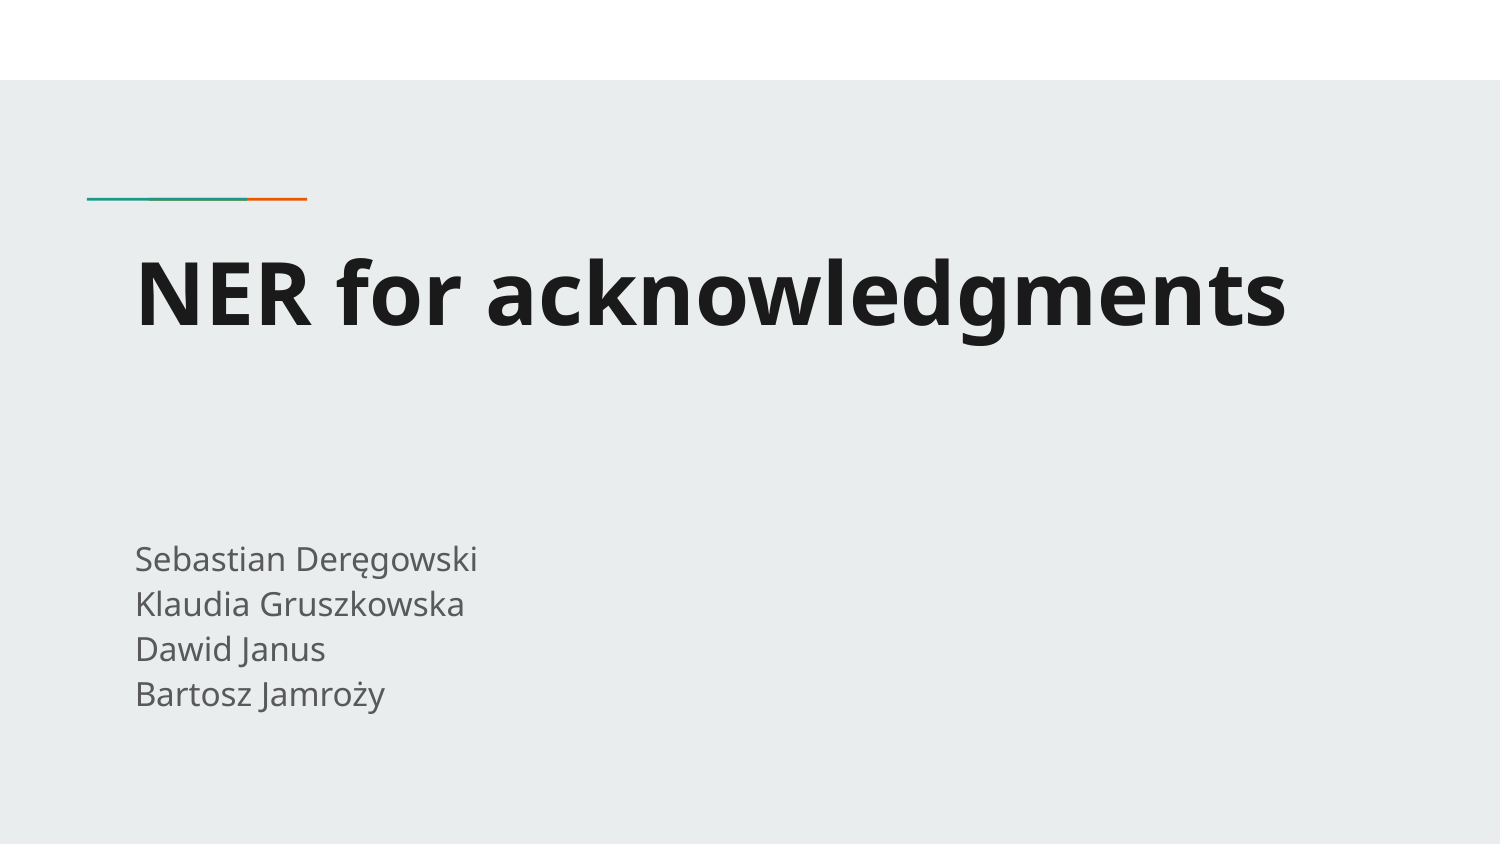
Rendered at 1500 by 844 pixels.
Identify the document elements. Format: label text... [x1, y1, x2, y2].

subtitle Sebastian Deręgowski Klaudia Gruszkowska Dawid Janus Bartosz Jamroży [119, 520, 1381, 835]
title NER for acknowledgments [119, 216, 1381, 490]
